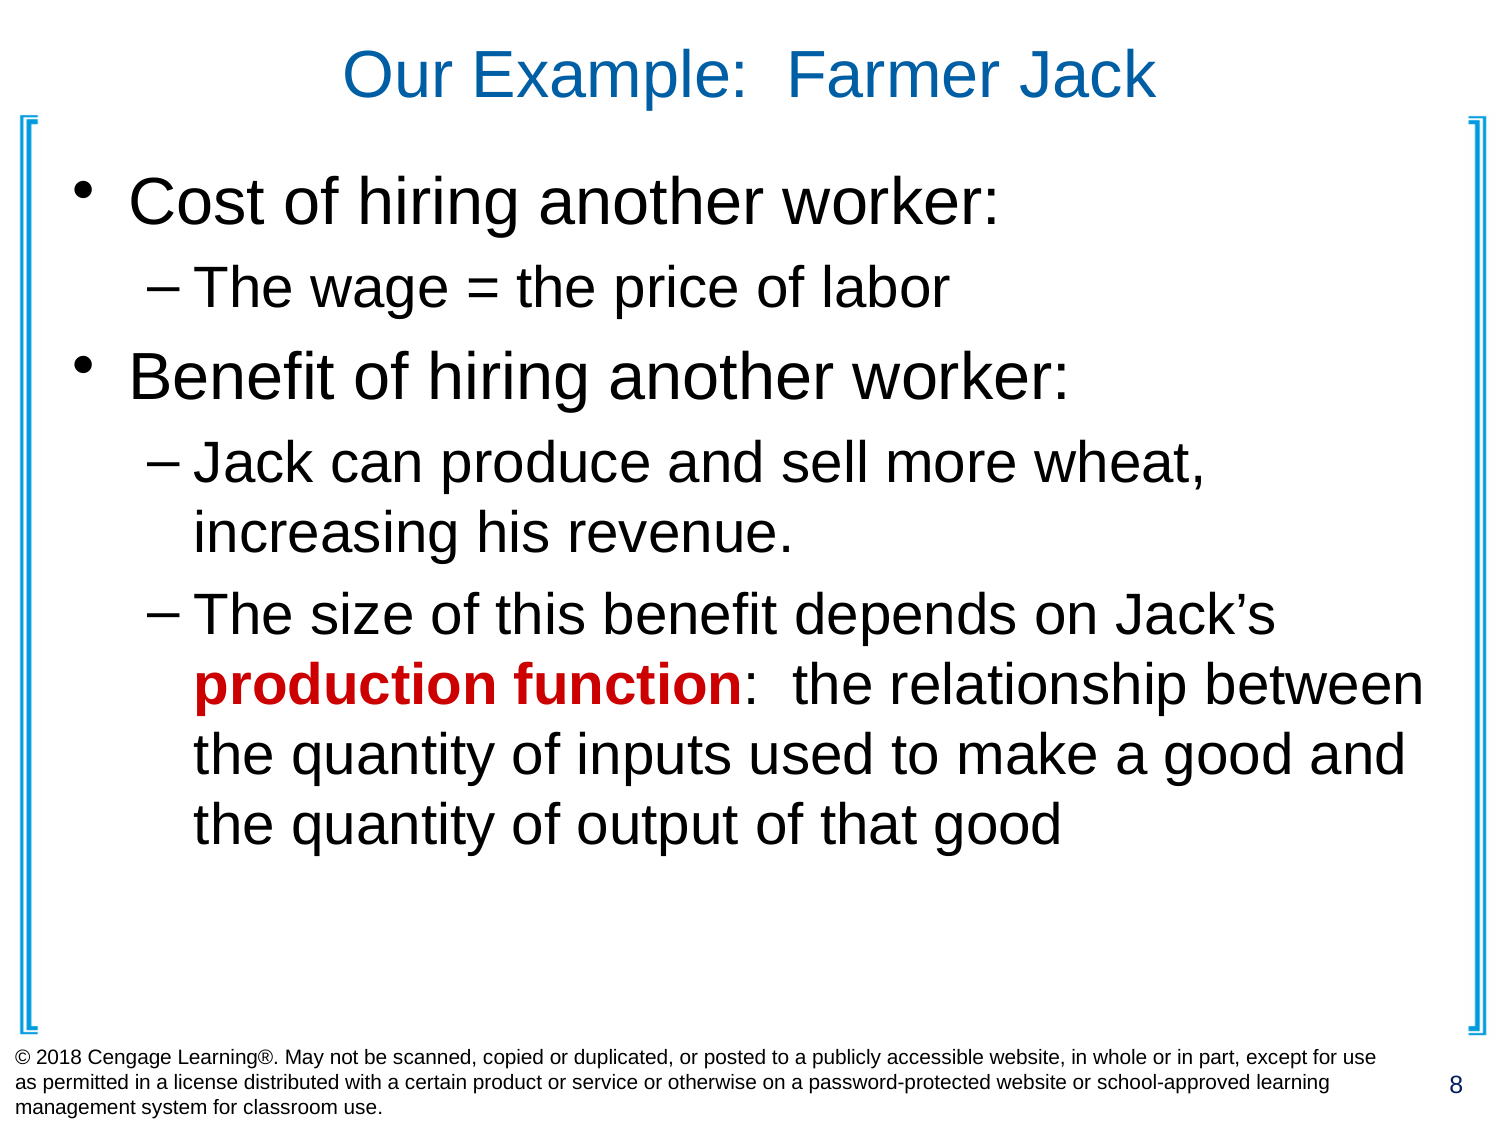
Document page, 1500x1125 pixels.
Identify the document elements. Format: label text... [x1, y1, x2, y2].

title Our Example: Farmer Jack [109, 16, 1391, 125]
list Cost of hiring another worker: The wage = the price of labor Benefit of hiring another worker: Jack can produce and sell more wheat, increasing his revenue. The size of this benefit depends on Jack’s production function: the relationship between the quantity of inputs used to make a good and the quantity of output of that good [56, 149, 1455, 1058]
slide_number 8 [1412, 1060, 1500, 1125]
picture [1463, 113, 1493, 1037]
footer © 2018 Cengage Learning®. May not be scanned, copied or duplicated, or posted to a publicly accessible website, in whole or in part, except for use as permitted in a license distributed with a certain product or service or otherwise on a password-protected website or school-approved learning management system for classroom use. [0, 1037, 1412, 1125]
picture [13, 113, 43, 1037]
